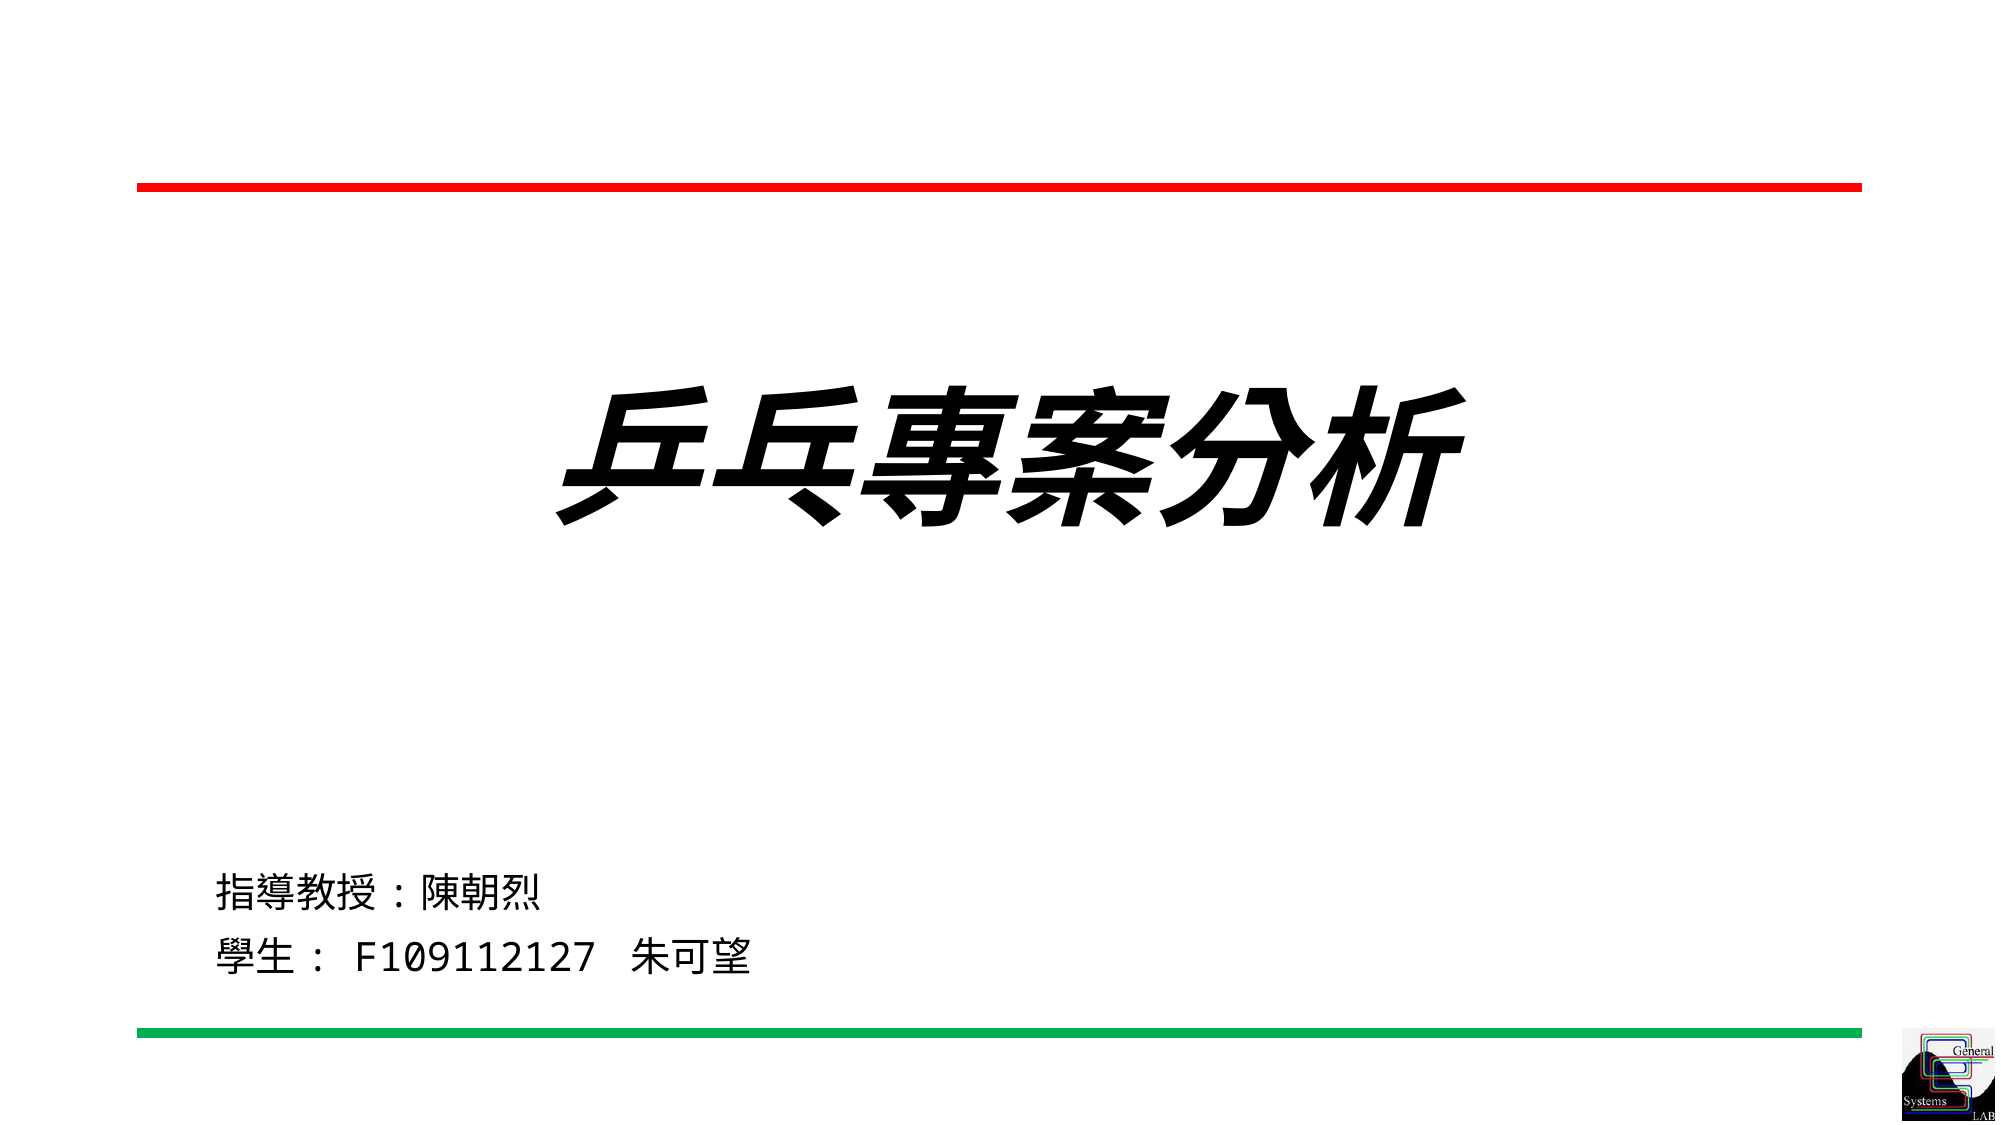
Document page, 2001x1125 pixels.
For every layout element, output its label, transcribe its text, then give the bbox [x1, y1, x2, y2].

title 乒乓專案分析 [137, 310, 1863, 623]
picture [1902, 1028, 1995, 1121]
text_box 指導教授:陳朝烈 學生: F109112127 朱可望 [200, 865, 1701, 989]
